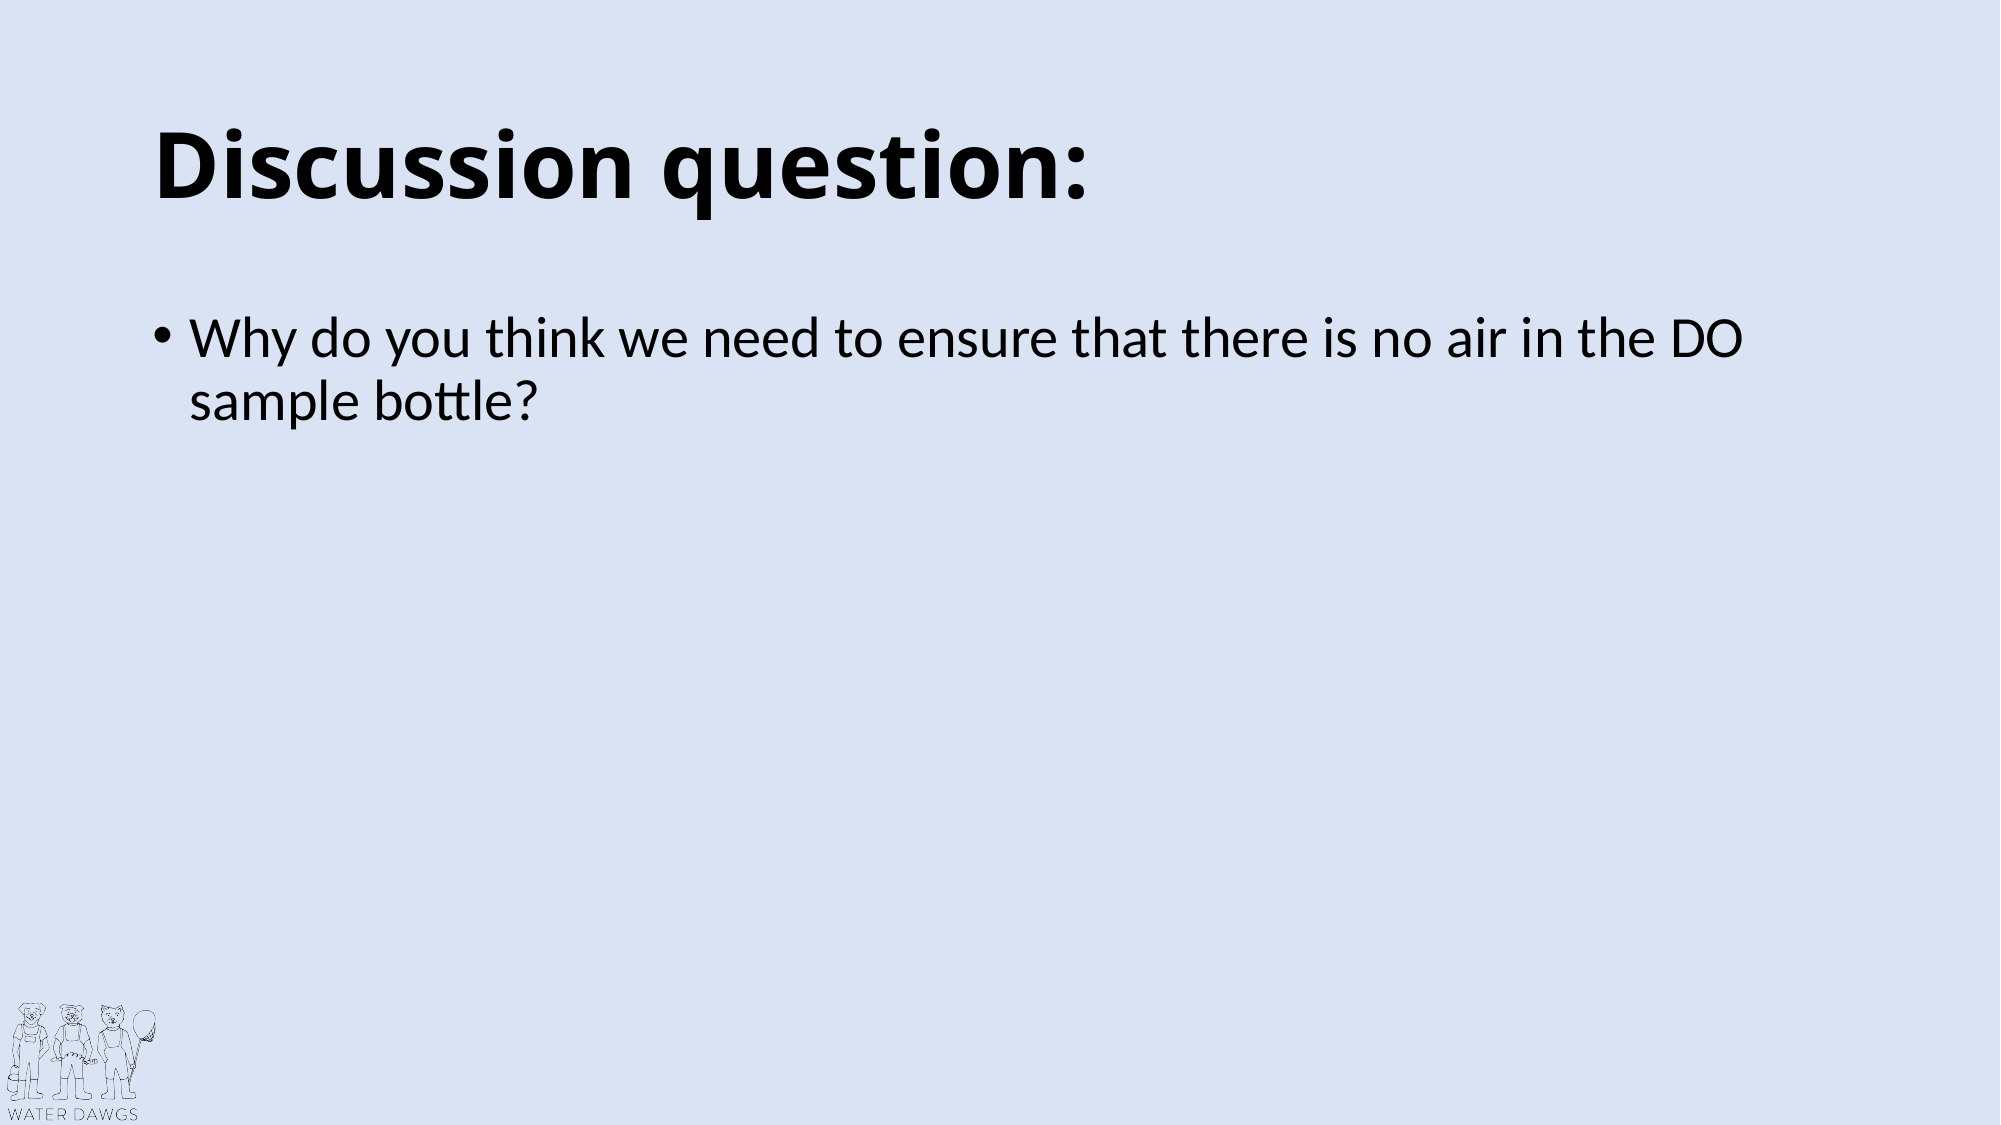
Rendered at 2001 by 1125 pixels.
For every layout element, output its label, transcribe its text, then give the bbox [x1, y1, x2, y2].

picture [0, 967, 172, 1125]
title Discussion question: [137, 59, 1863, 278]
list Why do you think we need to ensure that there is no air in the DO sample bottle? [137, 299, 1863, 1014]
